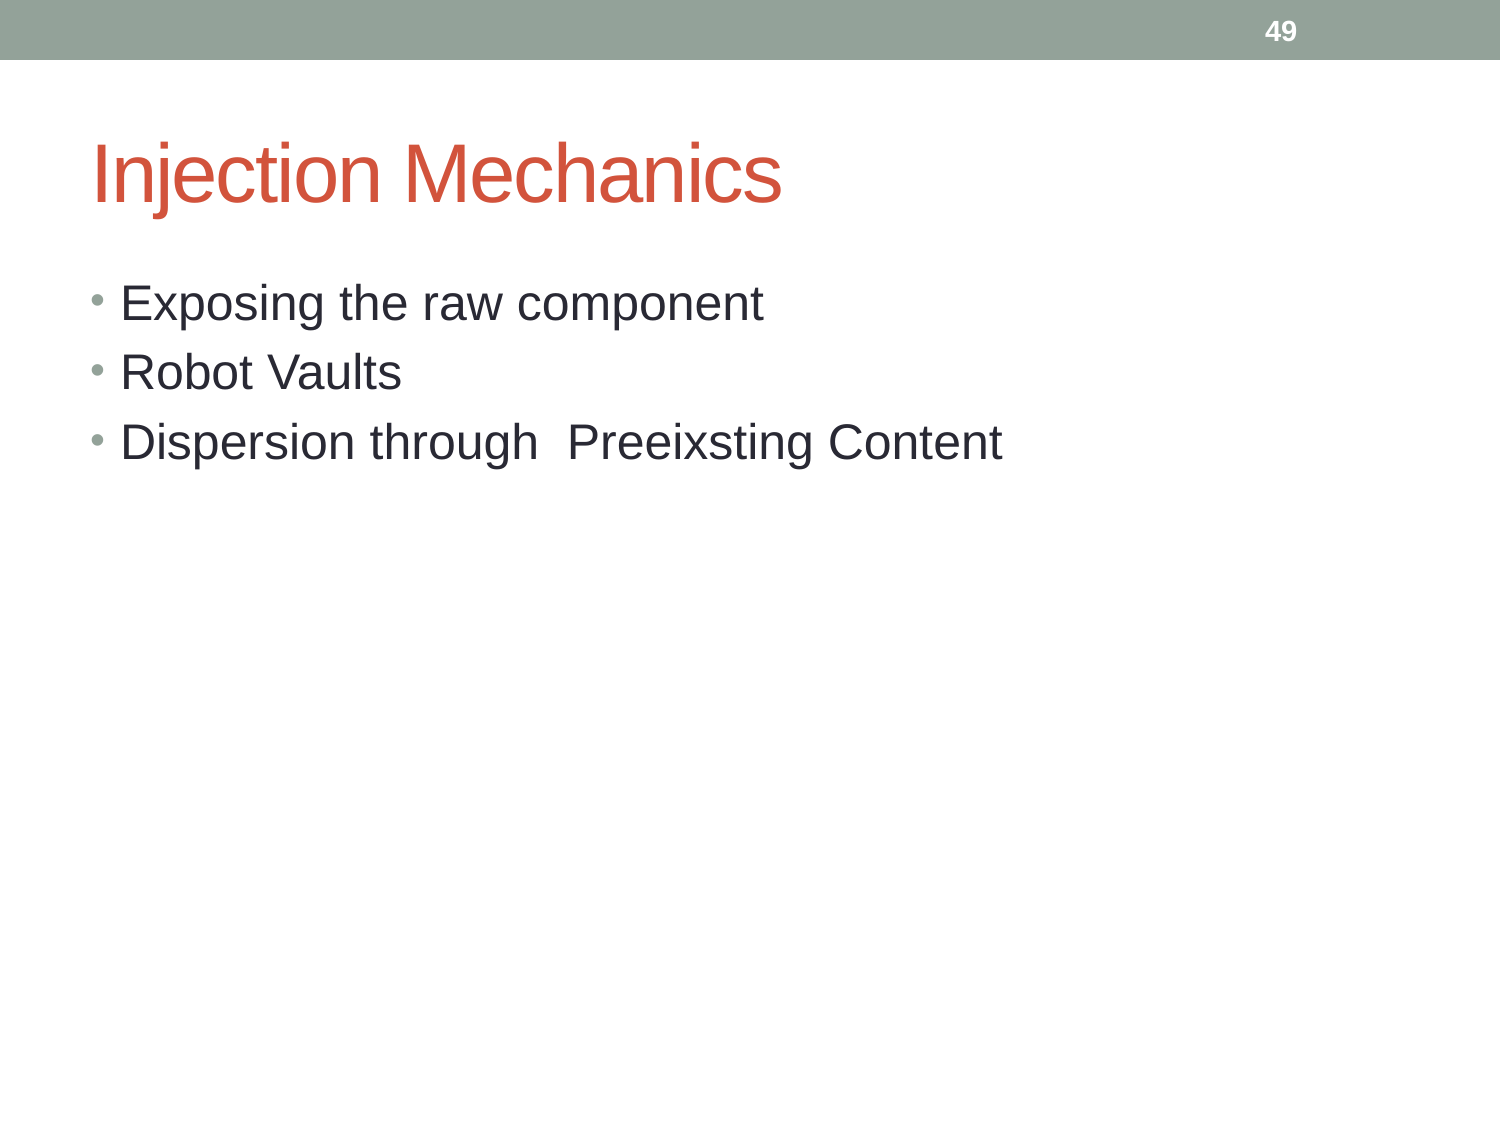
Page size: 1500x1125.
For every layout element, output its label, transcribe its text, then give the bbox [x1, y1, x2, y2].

title Injection Mechanics [75, 87, 1425, 250]
slide_number 49 [1250, 3, 1425, 57]
list Exposing the raw component Robot Vaults Dispersion through Preeixsting Content [75, 262, 1425, 1063]
